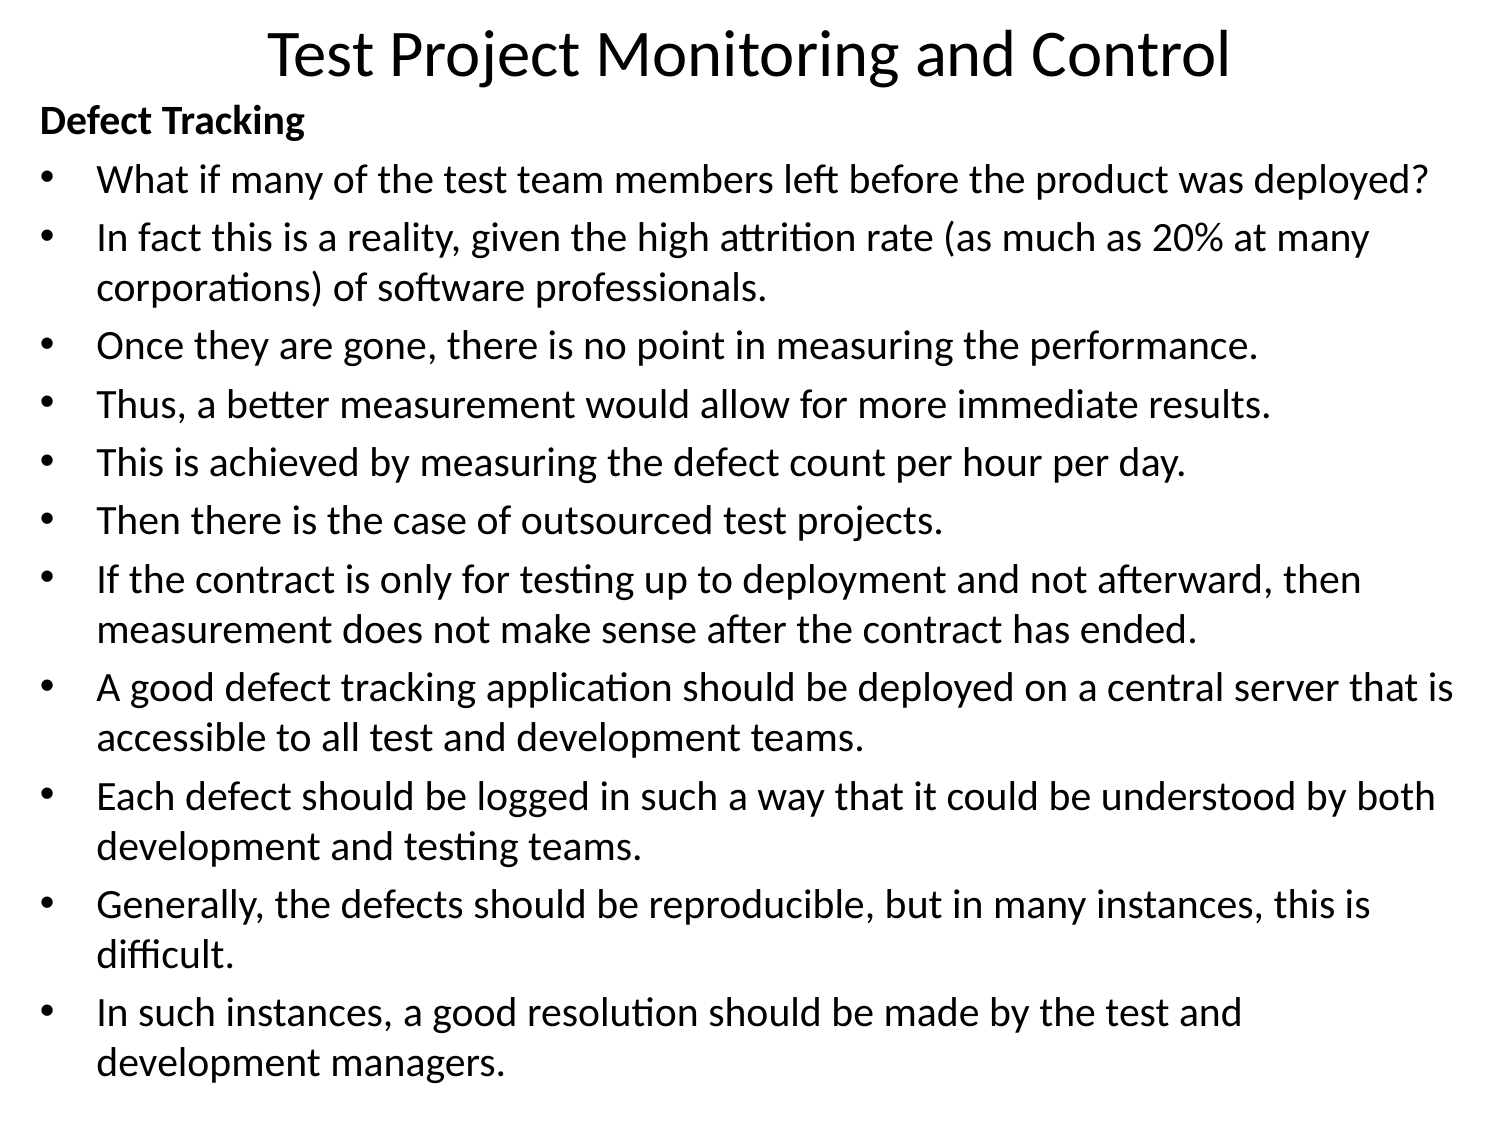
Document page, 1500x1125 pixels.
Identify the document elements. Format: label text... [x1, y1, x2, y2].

list Defect Tracking What if many of the test team members left before the product was deployed? In fact this is a reality, given the high attrition rate (as much as 20% at many corporations) of software professionals. Once they are gone, there is no point in measuring the performance. Thus, a better measurement would allow for more immediate results. This is achieved by measuring the defect count per hour per day. Then there is the case of outsourced test projects. If the contract is only for testing up to deployment and not afterward, then measurement does not make sense after the contract has ended. A good defect tracking application should be deployed on a central server that is accessible to all test and development teams. Each defect should be logged in such a way that it could be understood by both development and testing teams. Generally, the defects should be reproducible, but in many instances, this is difficult. In such instances, a good resolution should be made by the test and development managers. [24, 85, 1475, 1099]
title Test Project Monitoring and Control [75, 0, 1425, 85]
